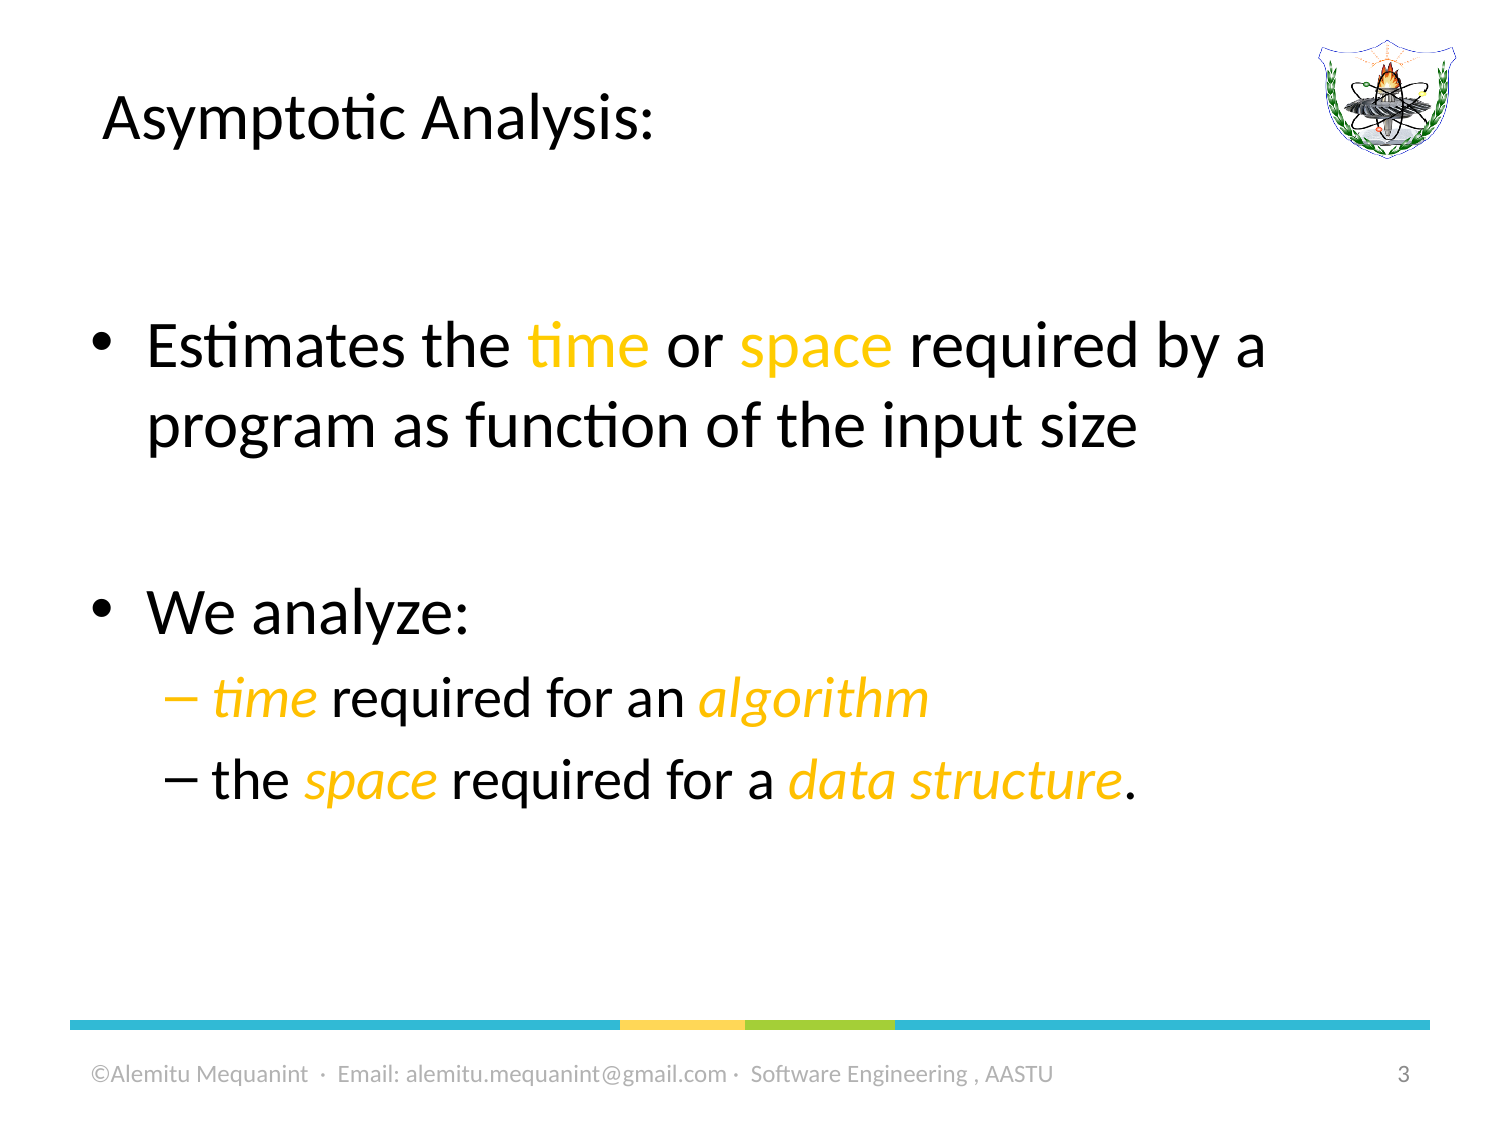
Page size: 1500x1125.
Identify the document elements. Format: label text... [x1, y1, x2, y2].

list Estimates the time or space required by a program as function of the input size We analyze: time required for an algorithm the space required for a data structure. [75, 200, 1425, 1035]
slide_number 3 [1200, 1042, 1425, 1103]
picture [1312, 37, 1463, 160]
title Asymptotic Analysis: [87, 62, 1438, 163]
footer ©Alemitu Mequanint · Email: alemitu.mequanint@gmail.com · Software Engineering , AASTU [75, 1042, 1175, 1103]
